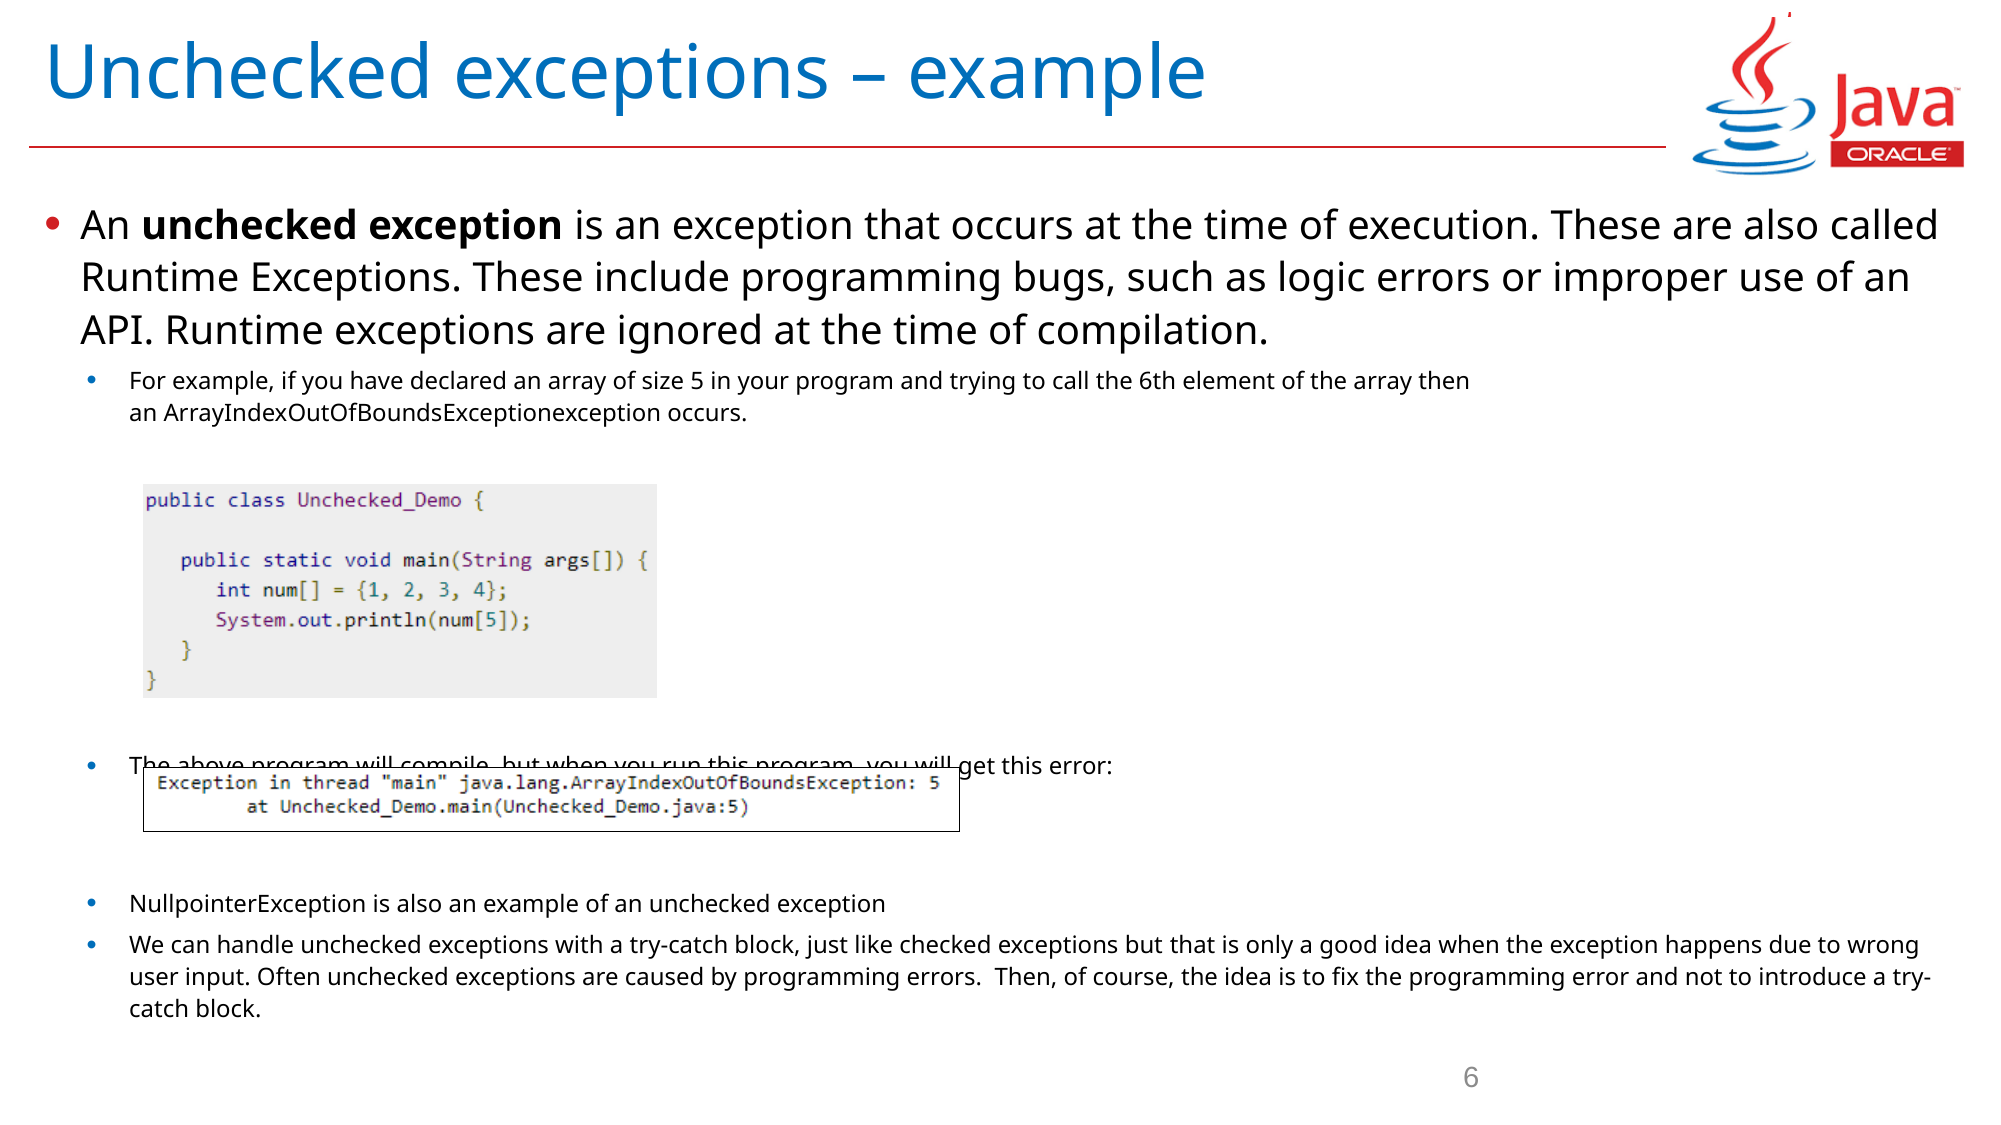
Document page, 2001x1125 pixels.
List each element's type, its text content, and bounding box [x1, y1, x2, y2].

picture [143, 484, 657, 698]
title Unchecked exceptions – example [29, 26, 1683, 147]
picture [143, 767, 960, 832]
picture [1665, 12, 1994, 184]
list An unchecked exception is an exception that occurs at the time of execution. These are also called Runtime Exceptions. These include programming bugs, such as logic errors or improper use of an API. Runtime exceptions are ignored at the time of compilation. For example, if you have declared an array of size 5 in your program and trying to call the 6th element of the array then an ArrayIndexOutOfBoundsExceptionexception occurs. The above program will compile, but when you run this program, you will get this error: NullpointerException is also an example of an unchecked exception We can handle unchecked exceptions with a try-catch block, just like checked exceptions but that is only a good idea when the exception happens due to wrong user input. Often unchecked exceptions are caused by programming errors. Then, of course, the idea is to fix the programming error and not to introduce a try-catch block. [29, 186, 1972, 1033]
slide_number 6 [1388, 1051, 1495, 1125]
